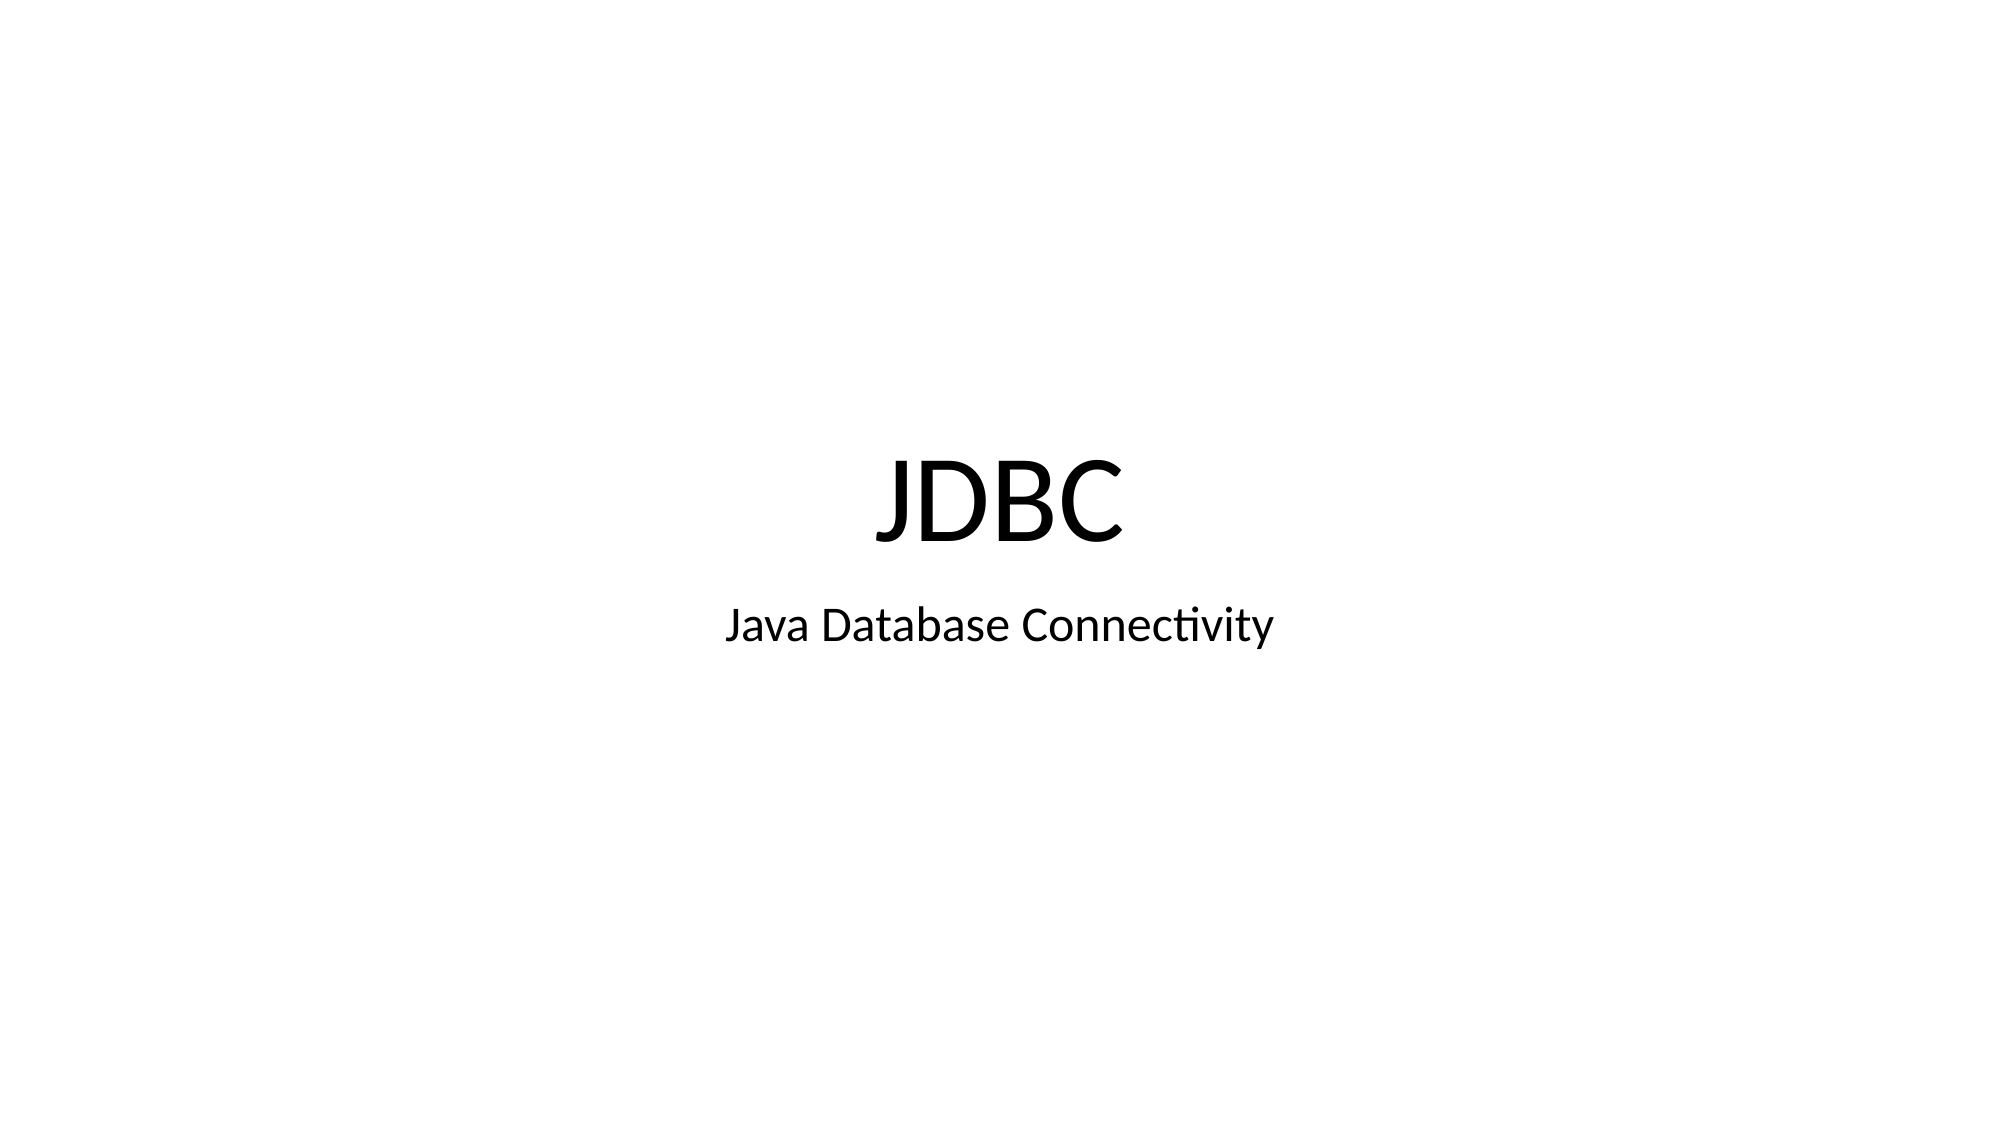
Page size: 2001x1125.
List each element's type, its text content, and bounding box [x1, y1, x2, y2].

title JDBC [249, 184, 1750, 576]
subtitle Java Database Connectivity [249, 590, 1750, 863]
